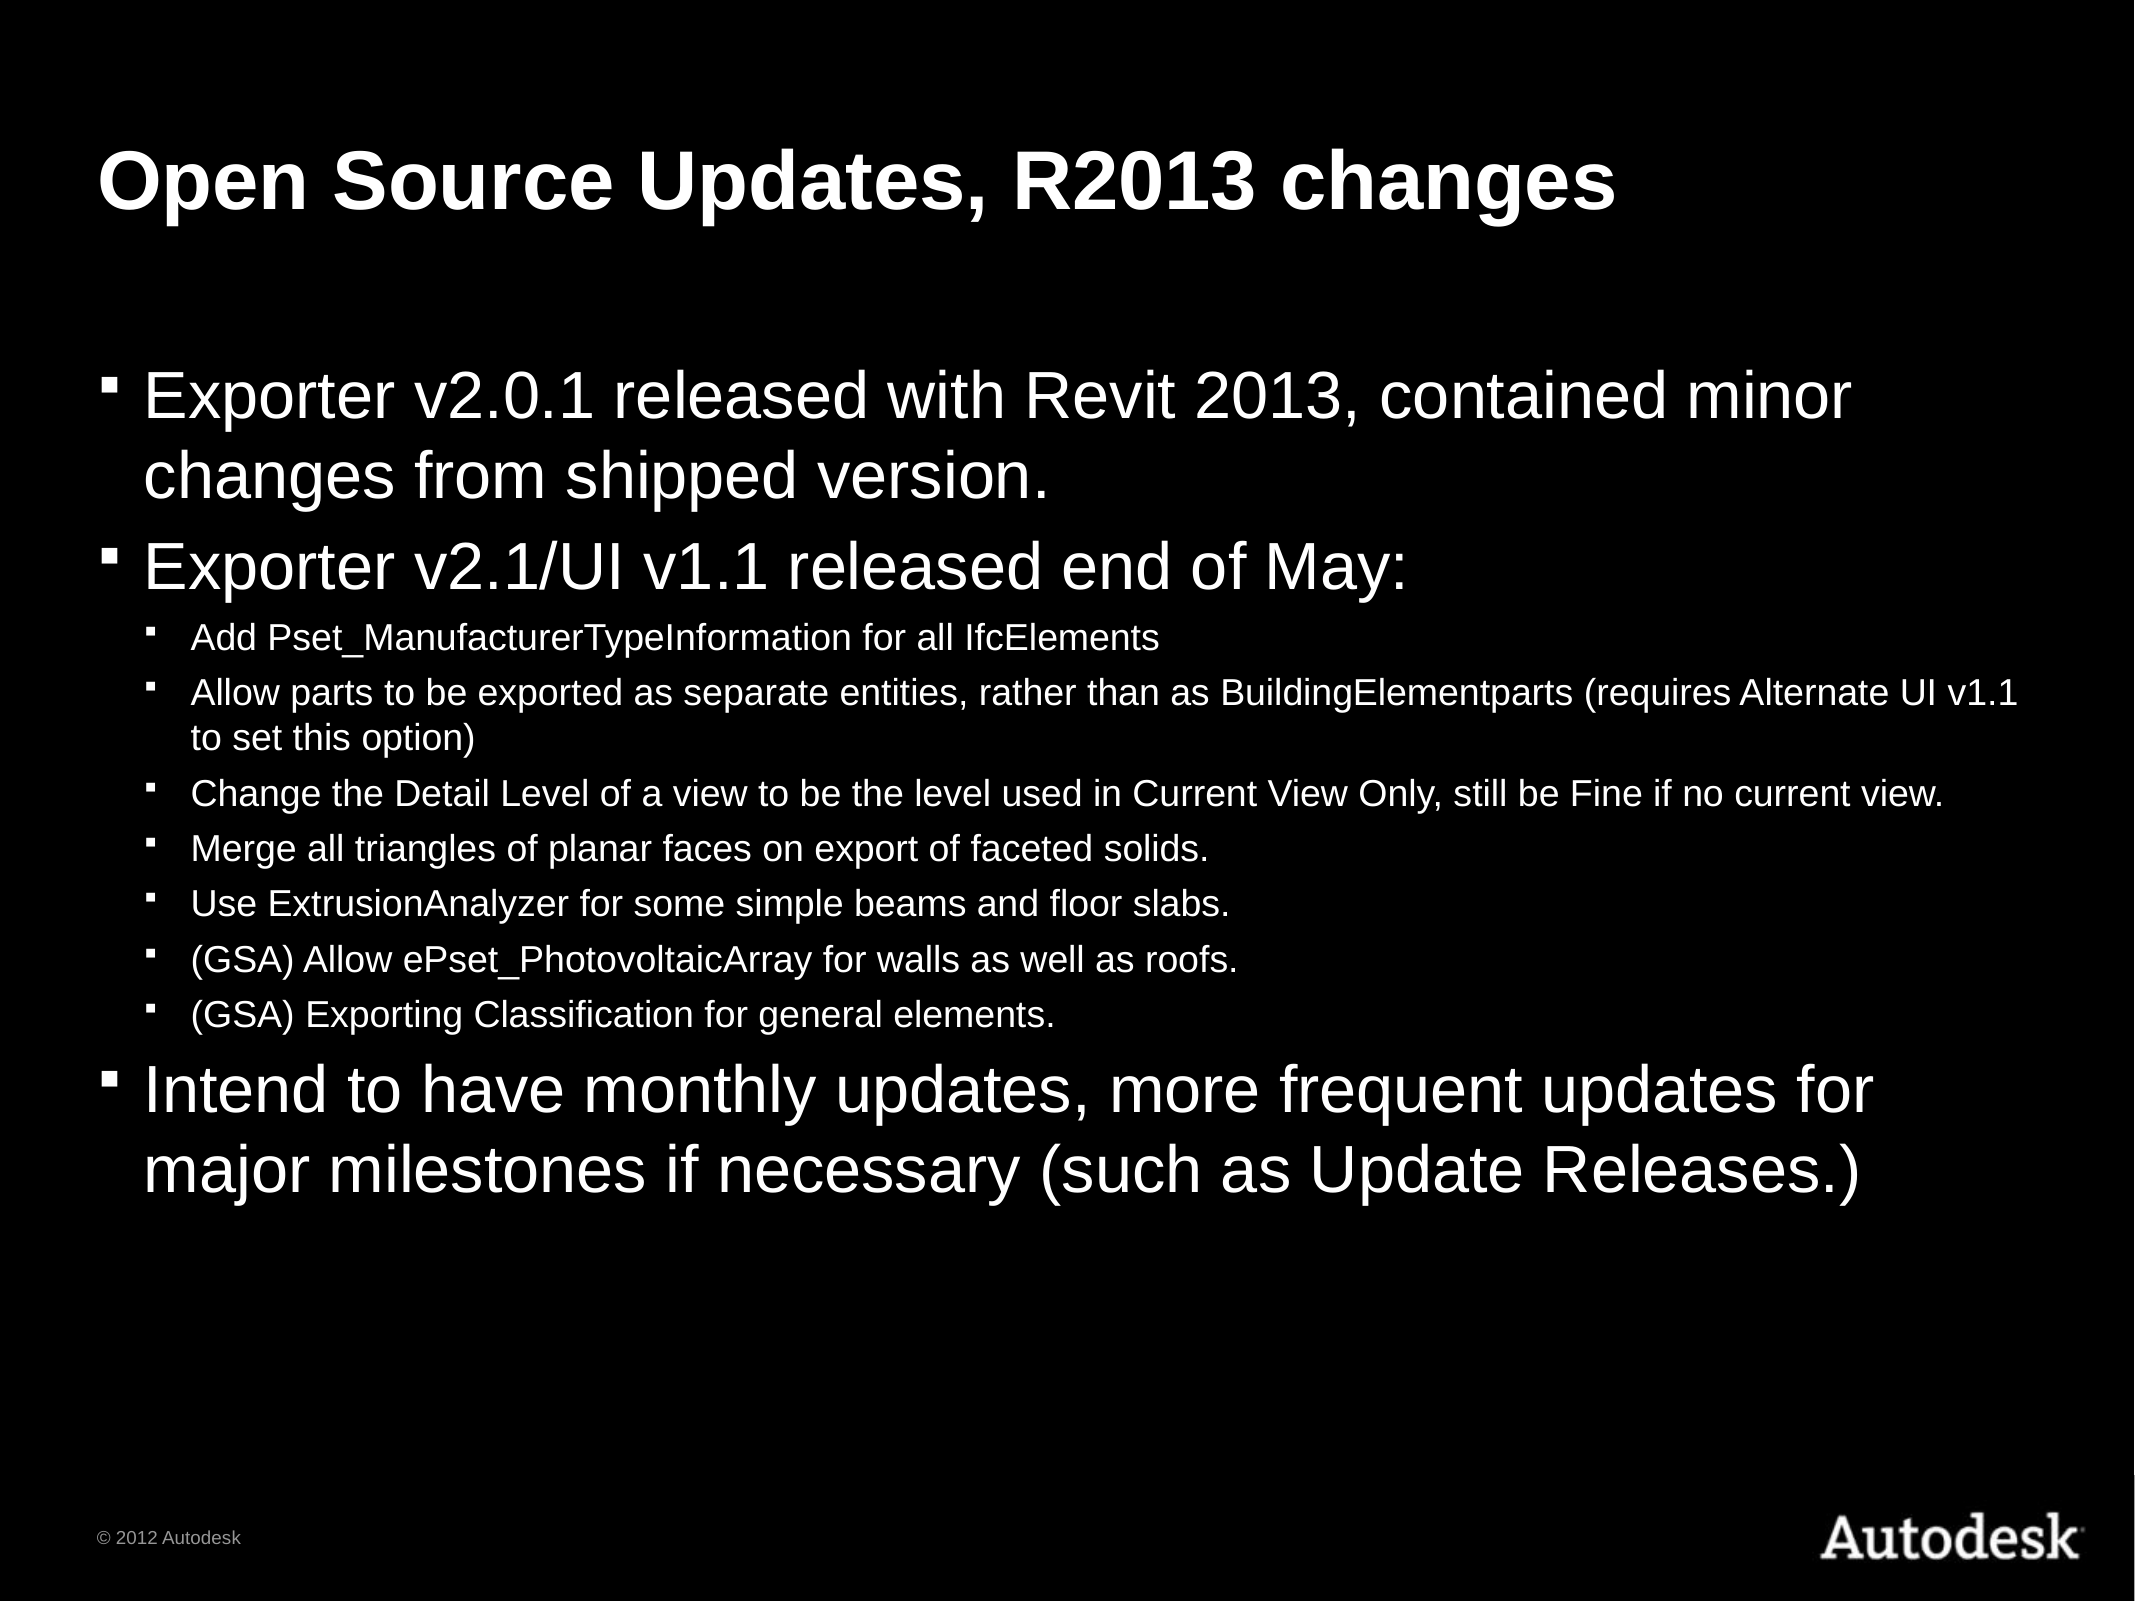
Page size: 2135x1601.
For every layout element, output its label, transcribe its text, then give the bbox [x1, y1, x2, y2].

list Exporter v2.0.1 released with Revit 2013, contained minor changes from shipped version. Exporter v2.1/UI v1.1 released end of May: Add Pset_ManufacturerTypeInformation for all IfcElements Allow parts to be exported as separate entities, rather than as BuildingElementparts (requires Alternate UI v1.1 to set this option) Change the Detail Level of a view to be the level used in Current View Only, still be Fine if no current view. Merge all triangles of planar faces on export of faceted solids. Use ExtrusionAnalyzer for some simple beams and floor slabs. (GSA) Allow ePset_PhotovoltaicArray for walls as well as roofs. (GSA) Exporting Classification for general elements. Intend to have monthly updates, more frequent updates for major milestones if necessary (such as Update Releases.) [96, 351, 2028, 1452]
picture [0, 1475, 2135, 1601]
title Open Source Updates, R2013 changes [96, 59, 2028, 293]
